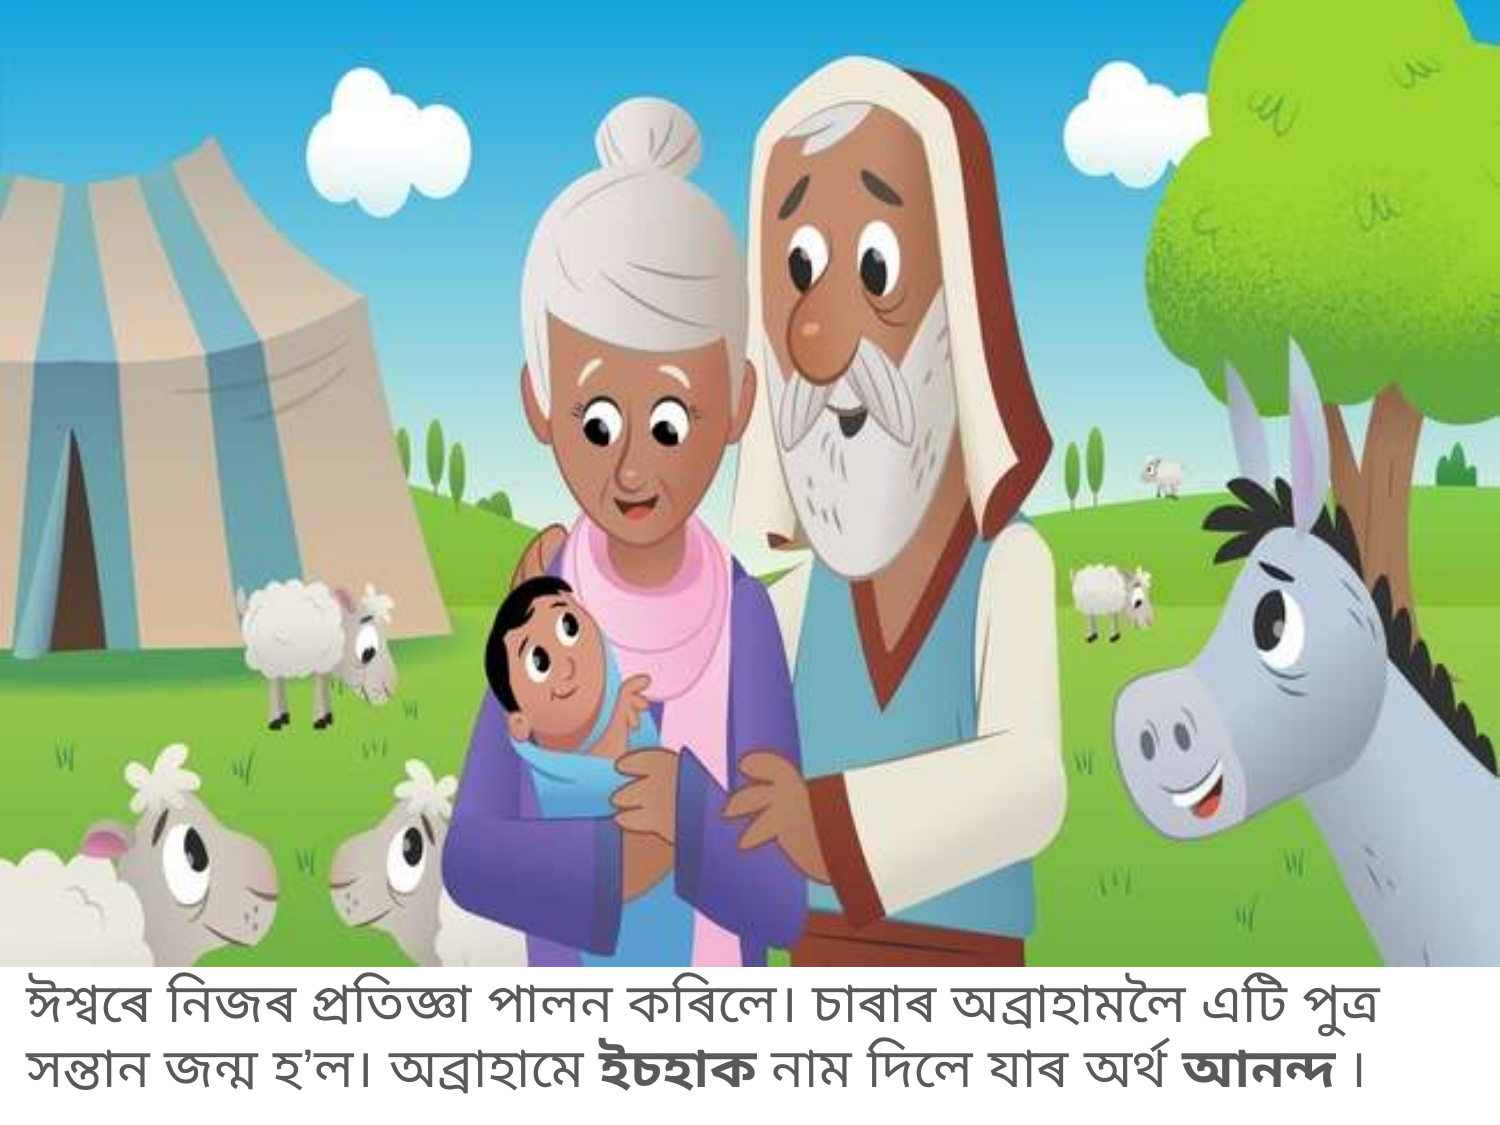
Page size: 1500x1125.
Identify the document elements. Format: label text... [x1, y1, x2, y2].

picture [0, 0, 1500, 967]
text_box ঈশ্বৰে নিজৰ প্ৰতিজ্ঞা পালন কৰিলে। চাৰাৰ অব্ৰাহামলৈ এটি পুত্ৰ সন্তান জন্ম হ’ল। অব্ৰাহামে ইচহাক নাম দিলে যাৰ অৰ্থ আনন্দ ৷ [11, 975, 1498, 1106]
